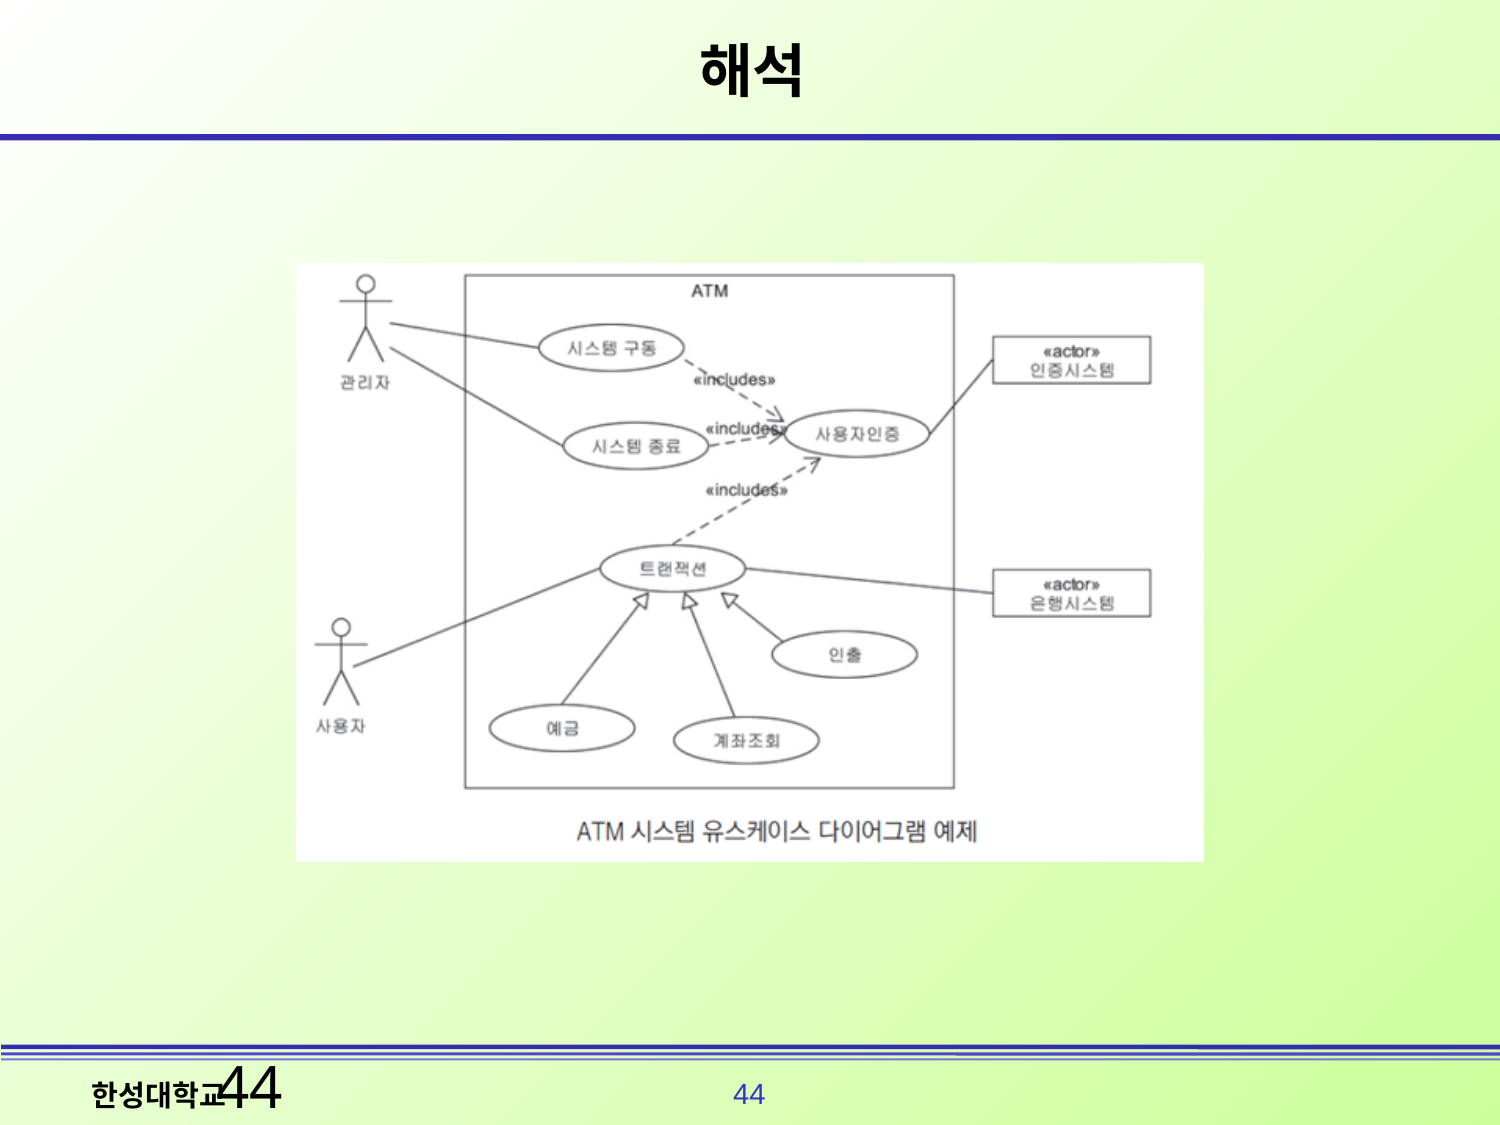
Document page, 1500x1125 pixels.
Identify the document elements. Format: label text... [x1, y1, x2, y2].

picture [296, 262, 1204, 862]
slide_number 44 [75, 1042, 425, 1103]
title 해석 [371, 42, 1134, 97]
